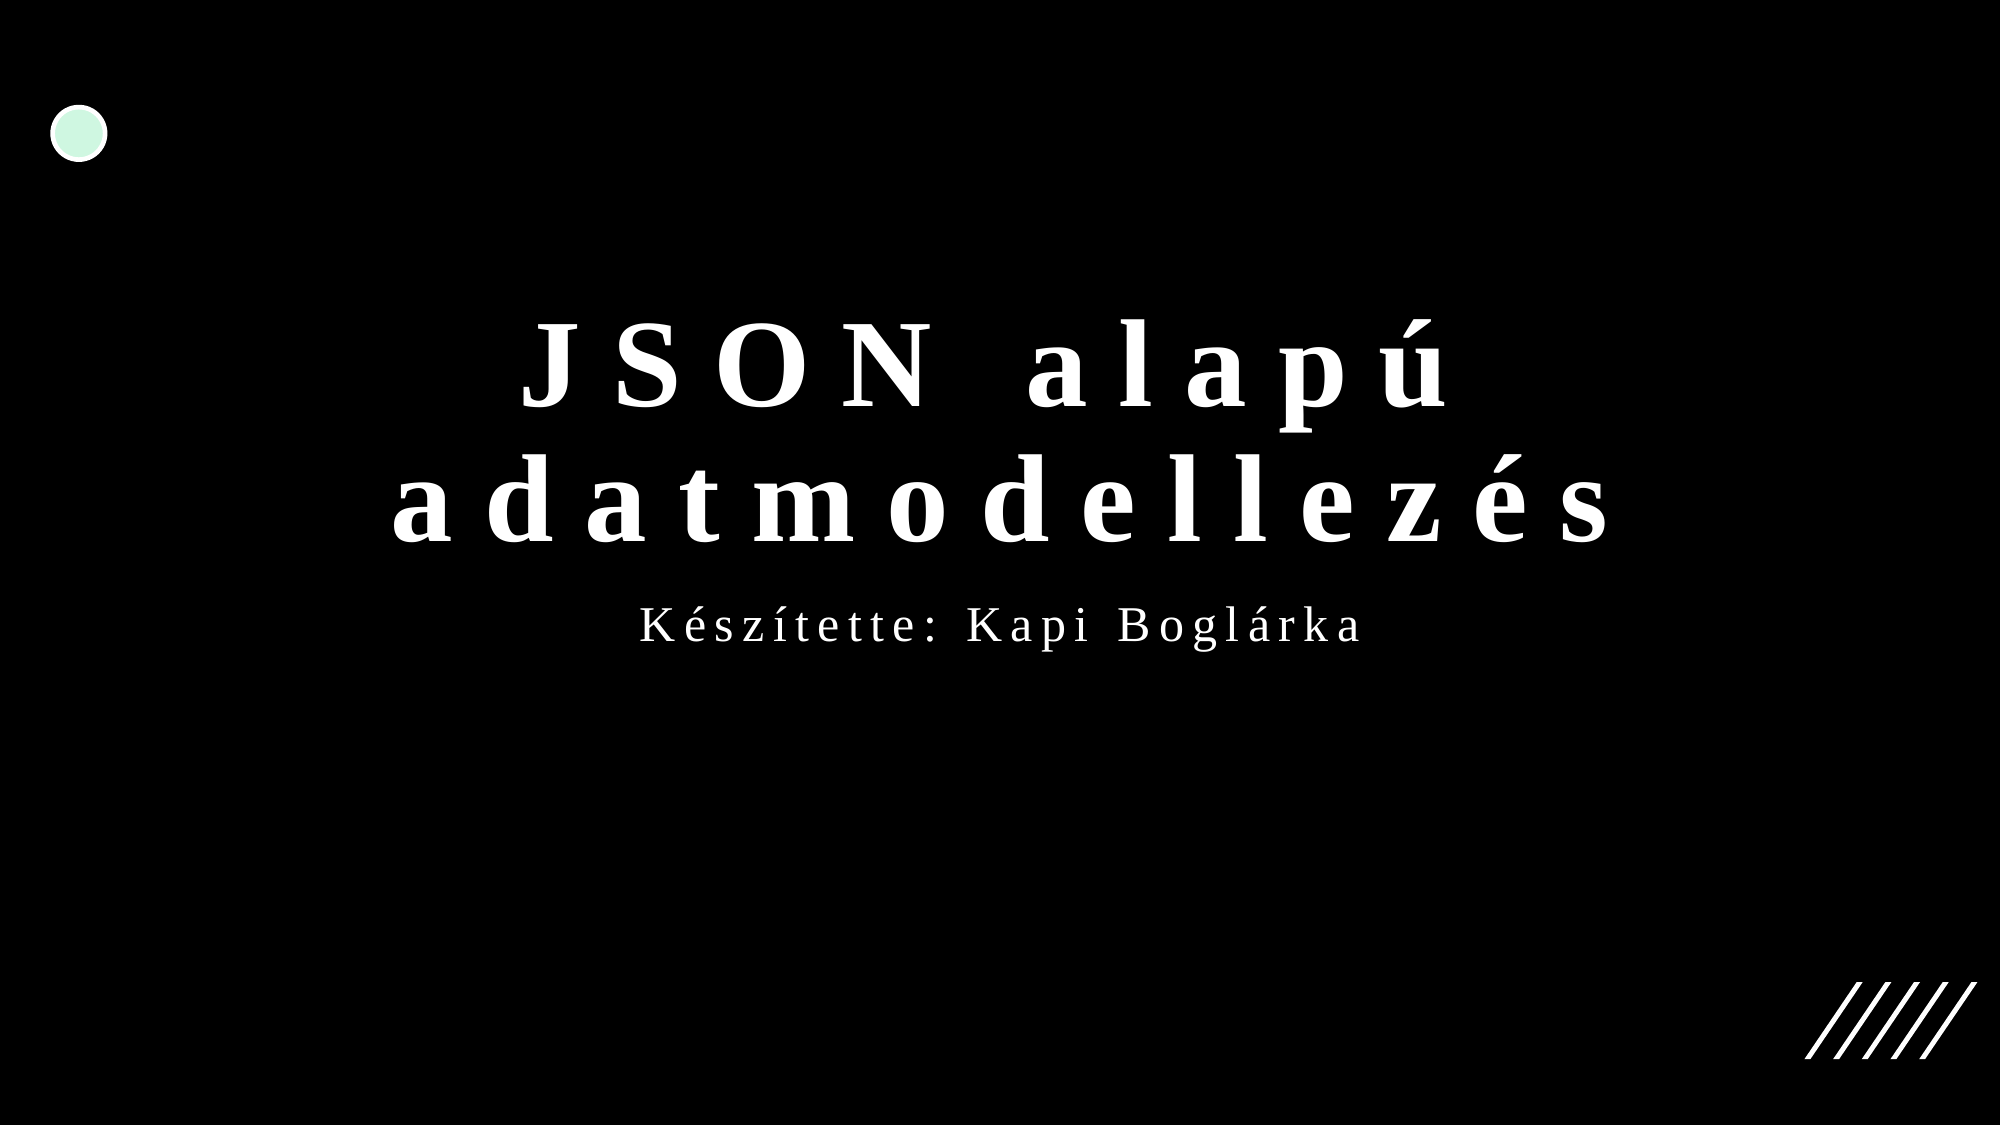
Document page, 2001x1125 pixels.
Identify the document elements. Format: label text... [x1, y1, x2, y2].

title JSON alapú adatmodellezés [249, 184, 1750, 576]
subtitle Készítette: Kapi Boglárka [249, 590, 1750, 863]
